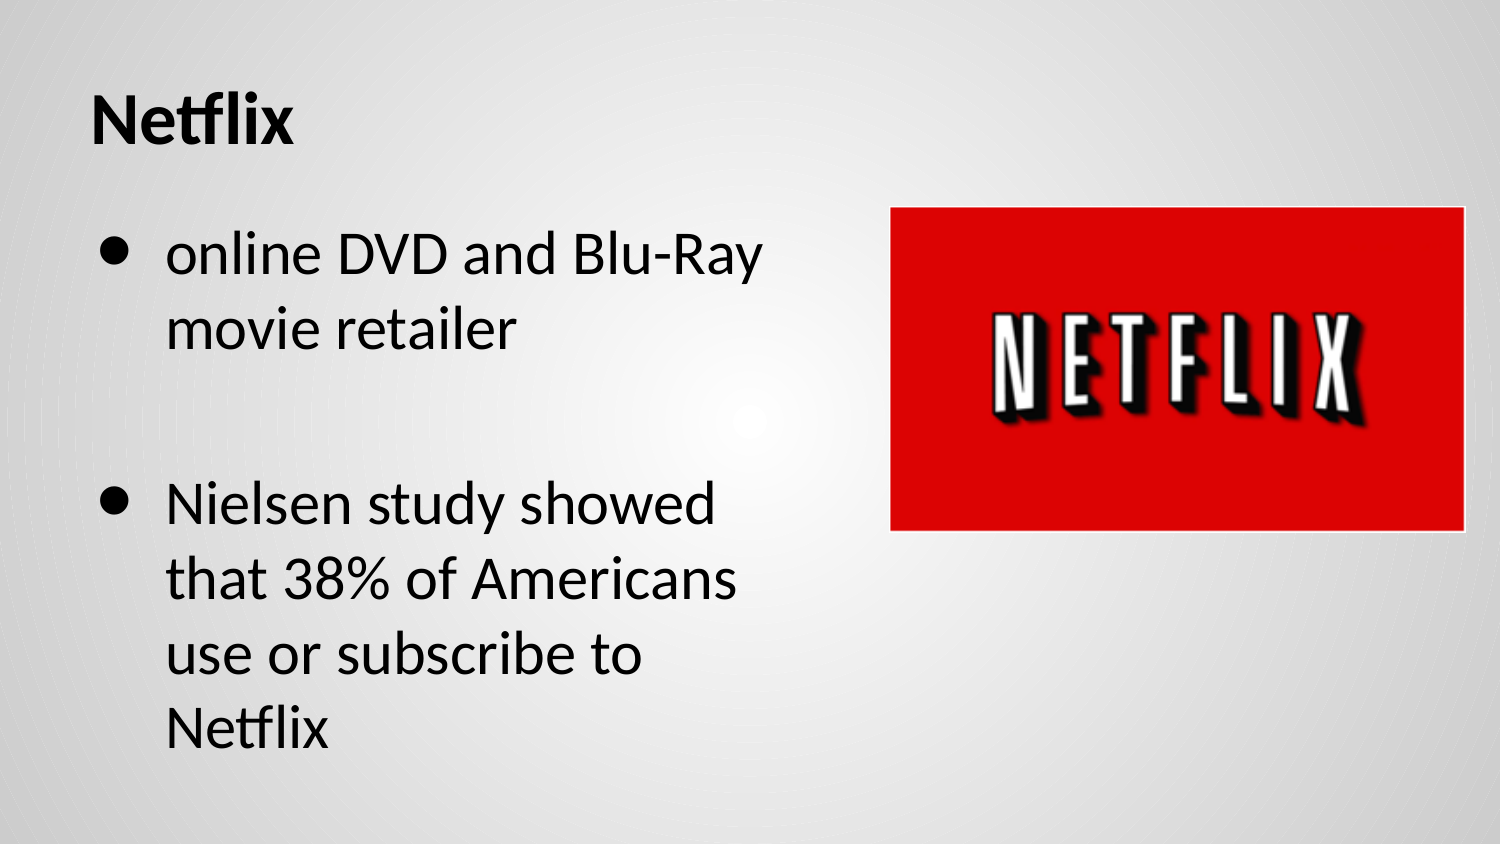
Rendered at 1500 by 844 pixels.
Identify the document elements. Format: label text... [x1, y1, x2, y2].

picture [889, 205, 1467, 533]
list online DVD and Blu-Ray movie retailer Nielsen study showed that 38% of Americans use or subscribe to Netflix [75, 196, 818, 805]
title Netflix [75, 33, 1425, 175]
